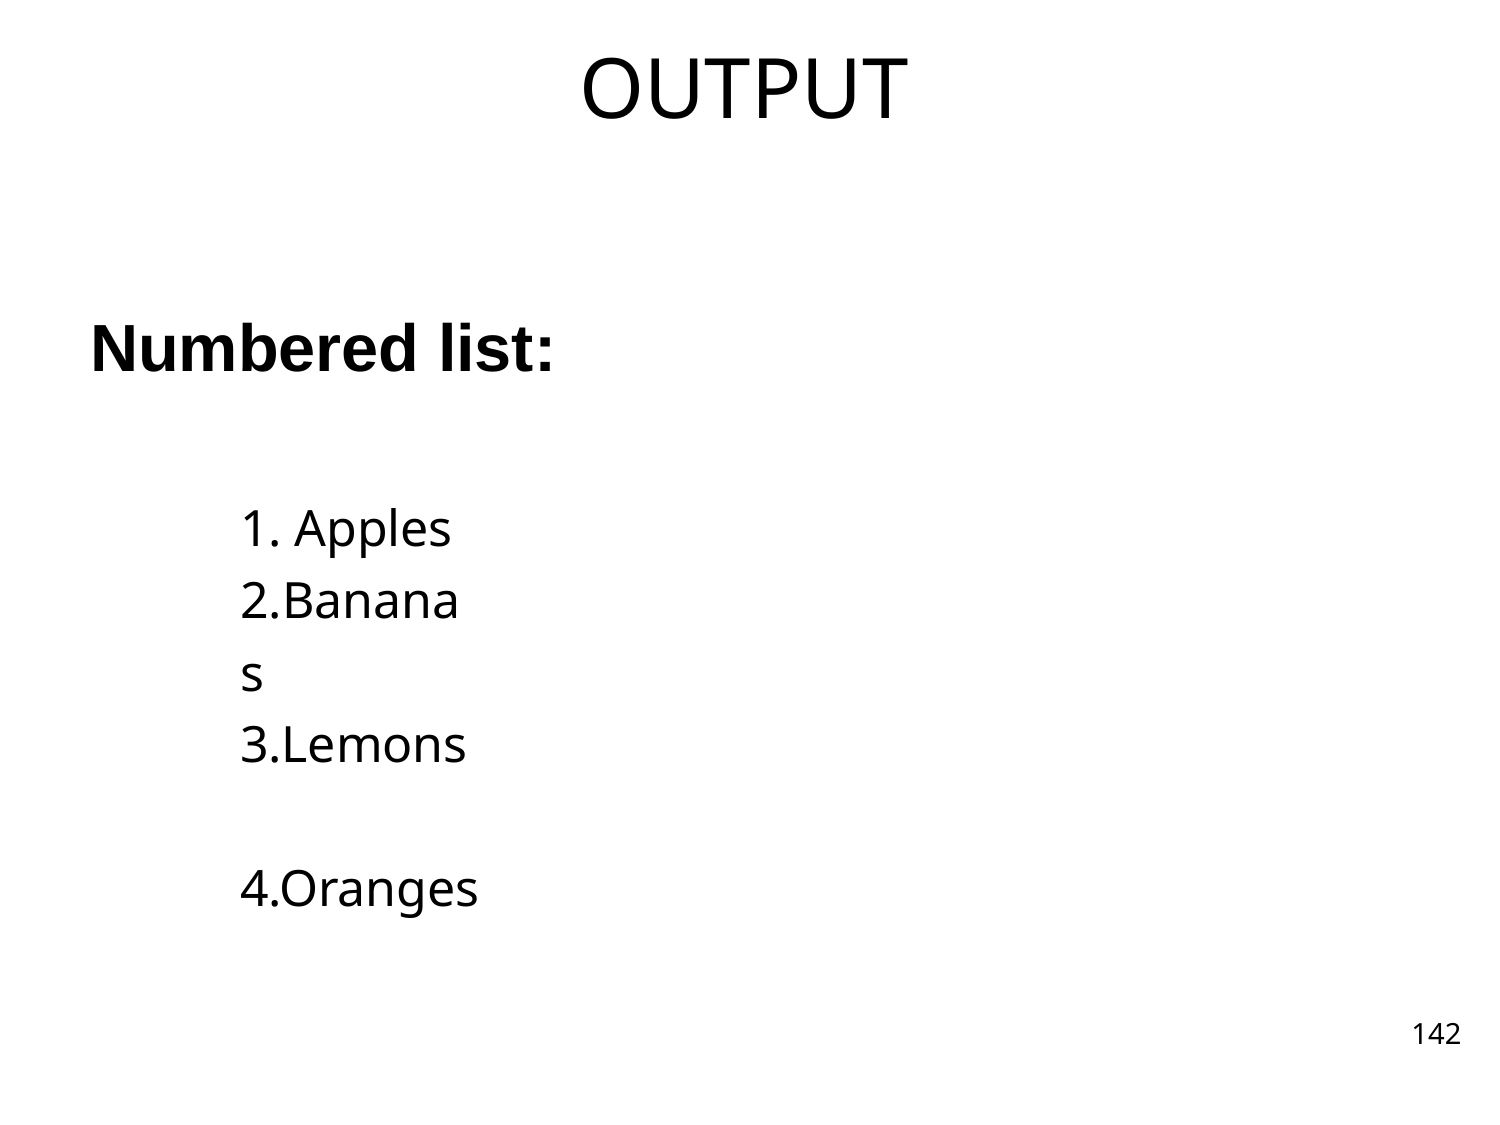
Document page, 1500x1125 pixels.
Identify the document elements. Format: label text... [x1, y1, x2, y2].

title OUTPUT [576, 33, 924, 224]
slide_number 142 [1405, 1020, 1467, 1125]
text_box Numbered list: 1. Apples 2.Bananas 3.Lemons 4.Oranges [87, 302, 560, 917]
